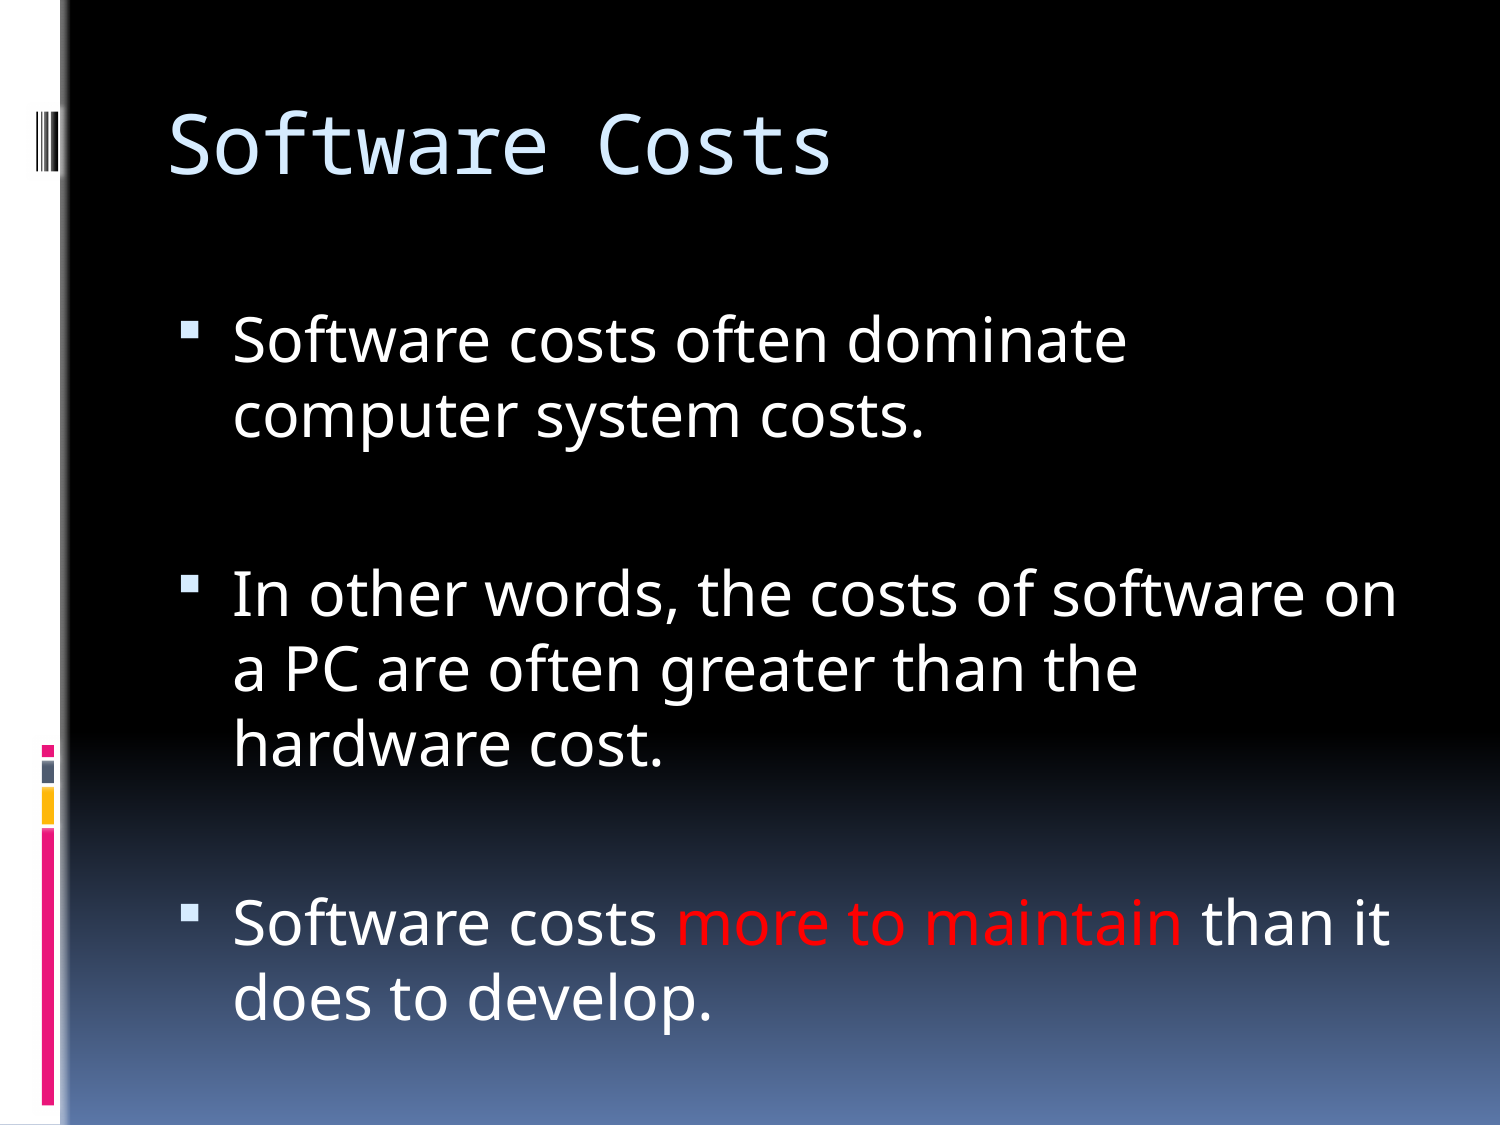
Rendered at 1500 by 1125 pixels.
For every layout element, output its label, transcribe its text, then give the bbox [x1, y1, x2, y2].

list Software costs often dominate computer system costs. In other words, the costs of software on a PC are often greater than the hardware cost. Software costs more to maintain than it does to develop. [150, 292, 1425, 1043]
title Software Costs [150, 83, 1425, 234]
